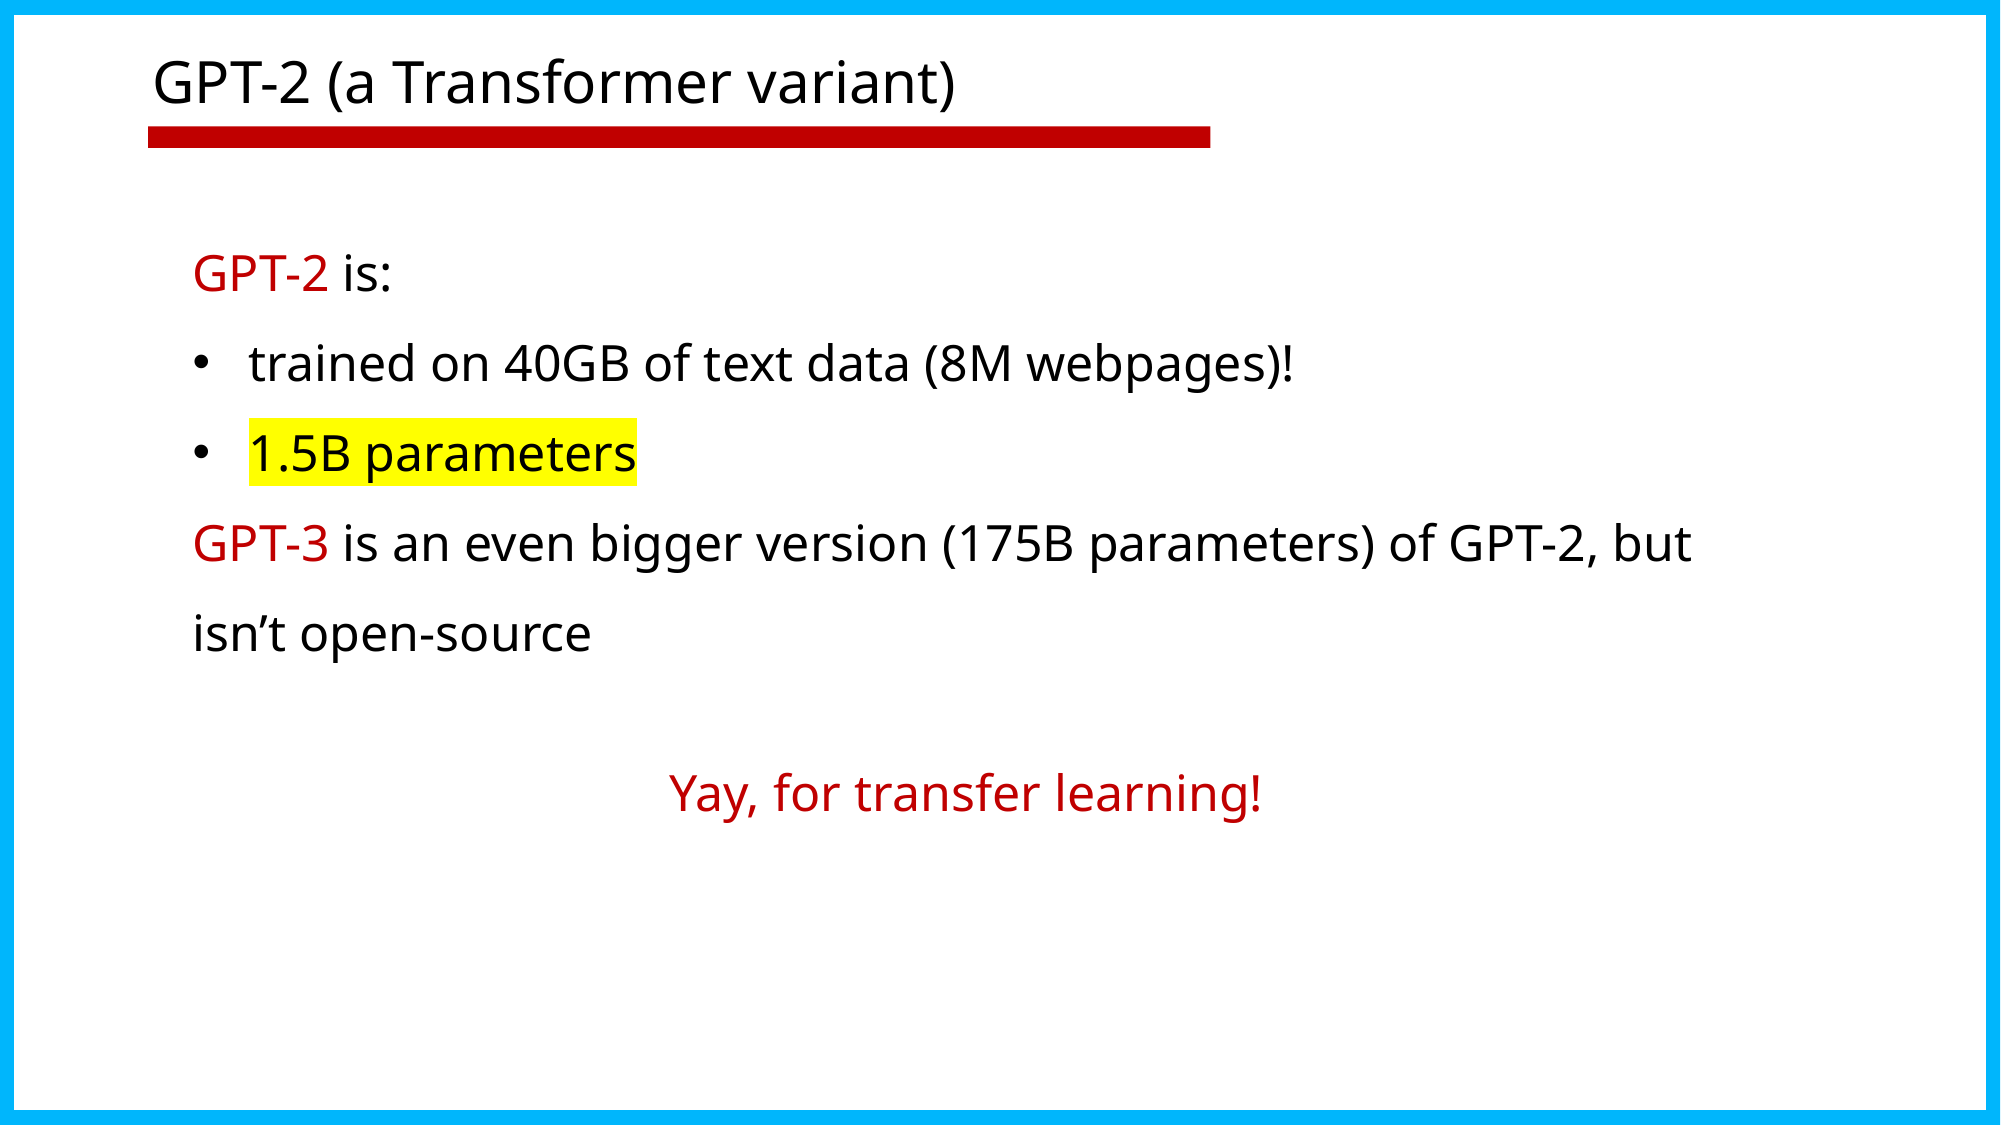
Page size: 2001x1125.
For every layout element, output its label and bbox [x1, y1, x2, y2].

text_box [177, 204, 1756, 669]
title [137, 45, 1586, 148]
text_box [654, 724, 1279, 830]
